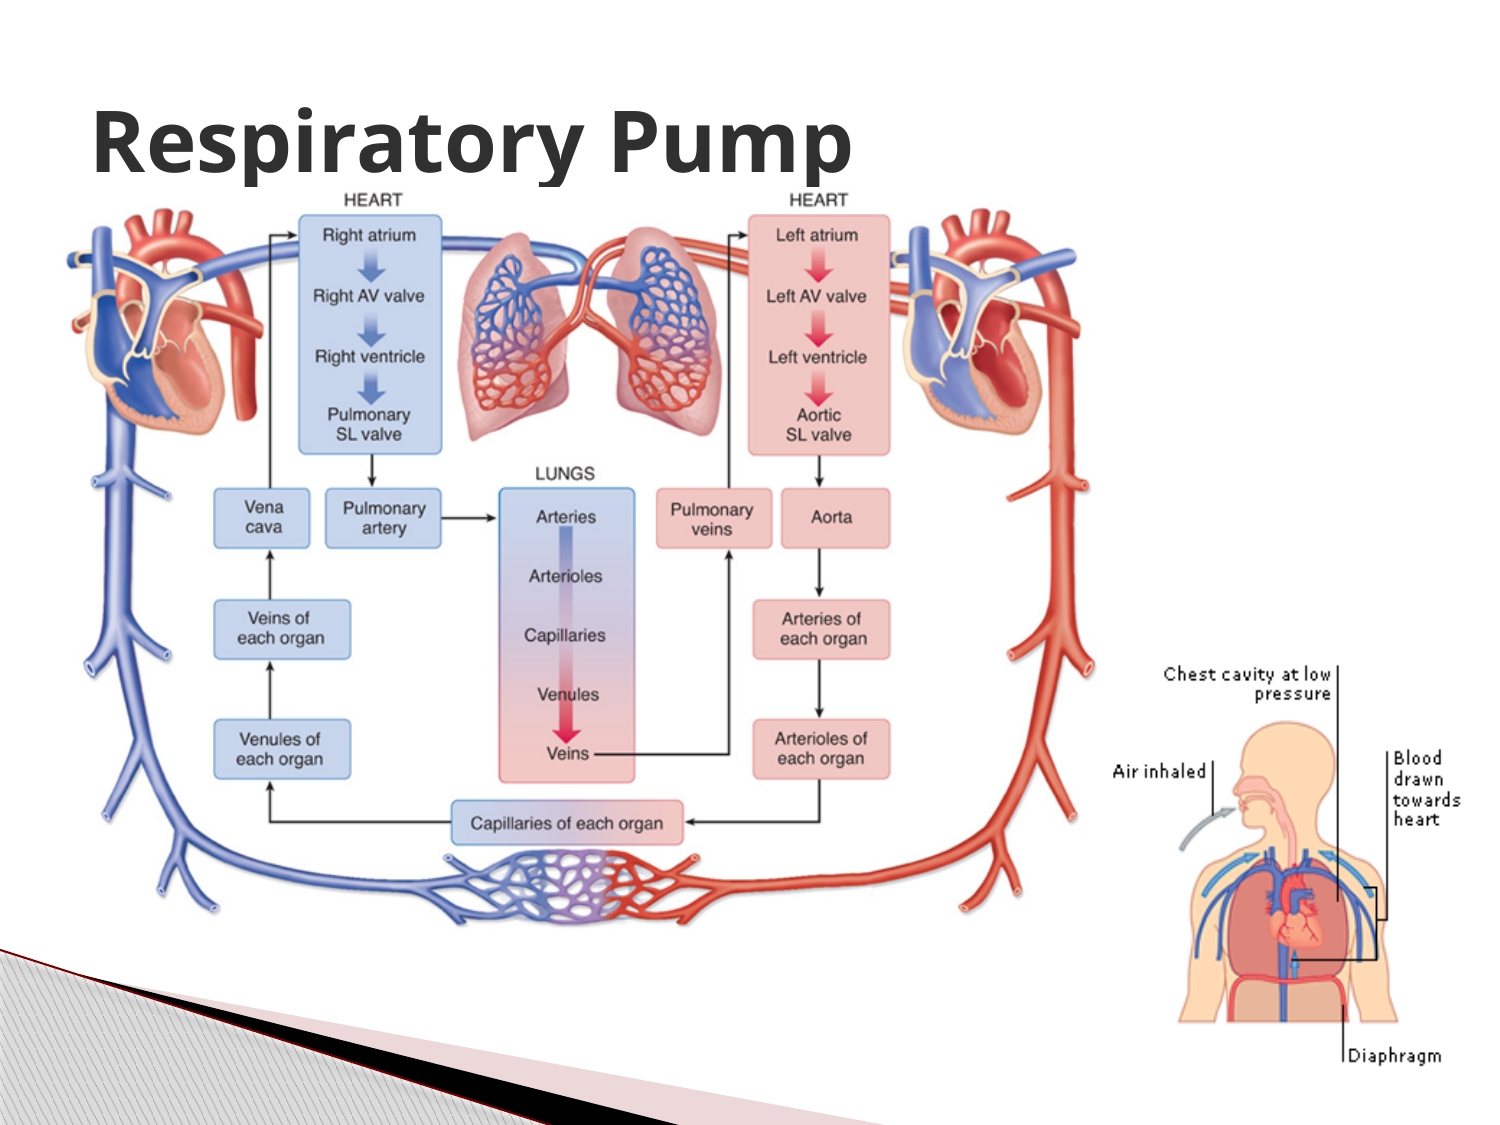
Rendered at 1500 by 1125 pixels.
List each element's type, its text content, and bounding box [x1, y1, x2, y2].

picture [1112, 662, 1465, 1072]
title Respiratory Pump [75, 45, 1425, 233]
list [62, 187, 1100, 931]
